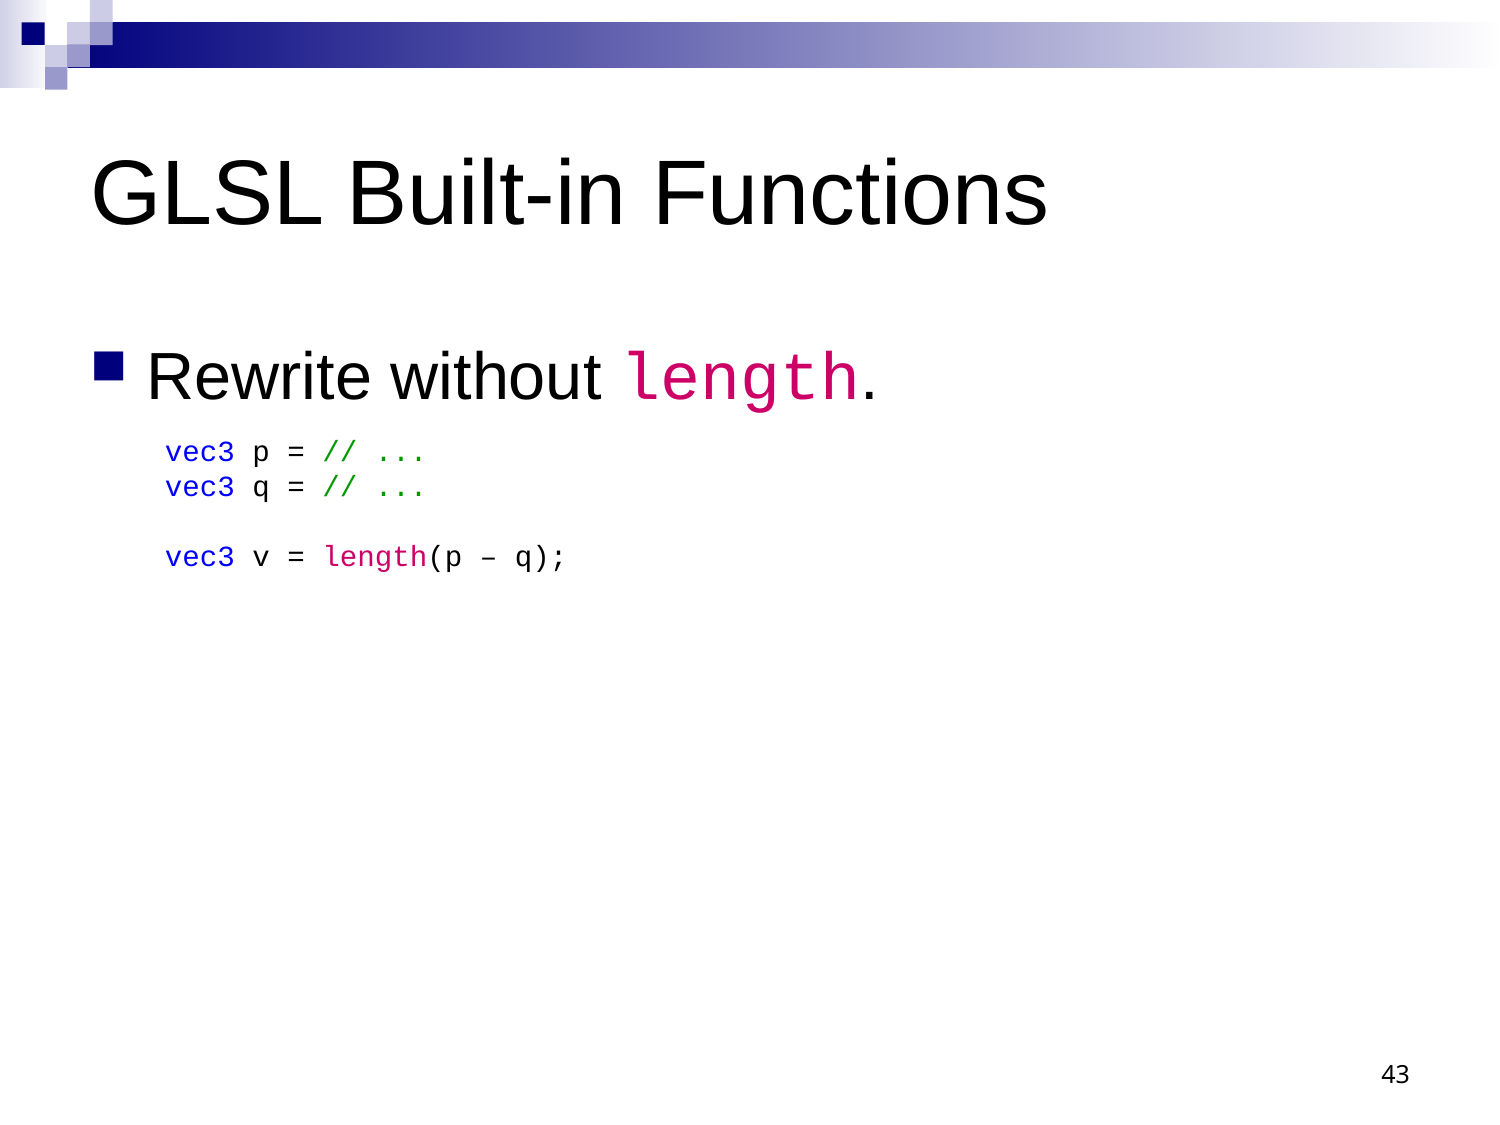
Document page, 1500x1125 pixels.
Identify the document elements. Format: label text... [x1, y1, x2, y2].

slide_number 43 [1074, 1025, 1425, 1100]
list Rewrite without length. [75, 324, 1425, 963]
text_box vec3 p = // ... vec3 q = // ... vec3 v = length(p – q); [150, 425, 925, 1000]
title GLSL Built-in Functions [75, 75, 1425, 300]
